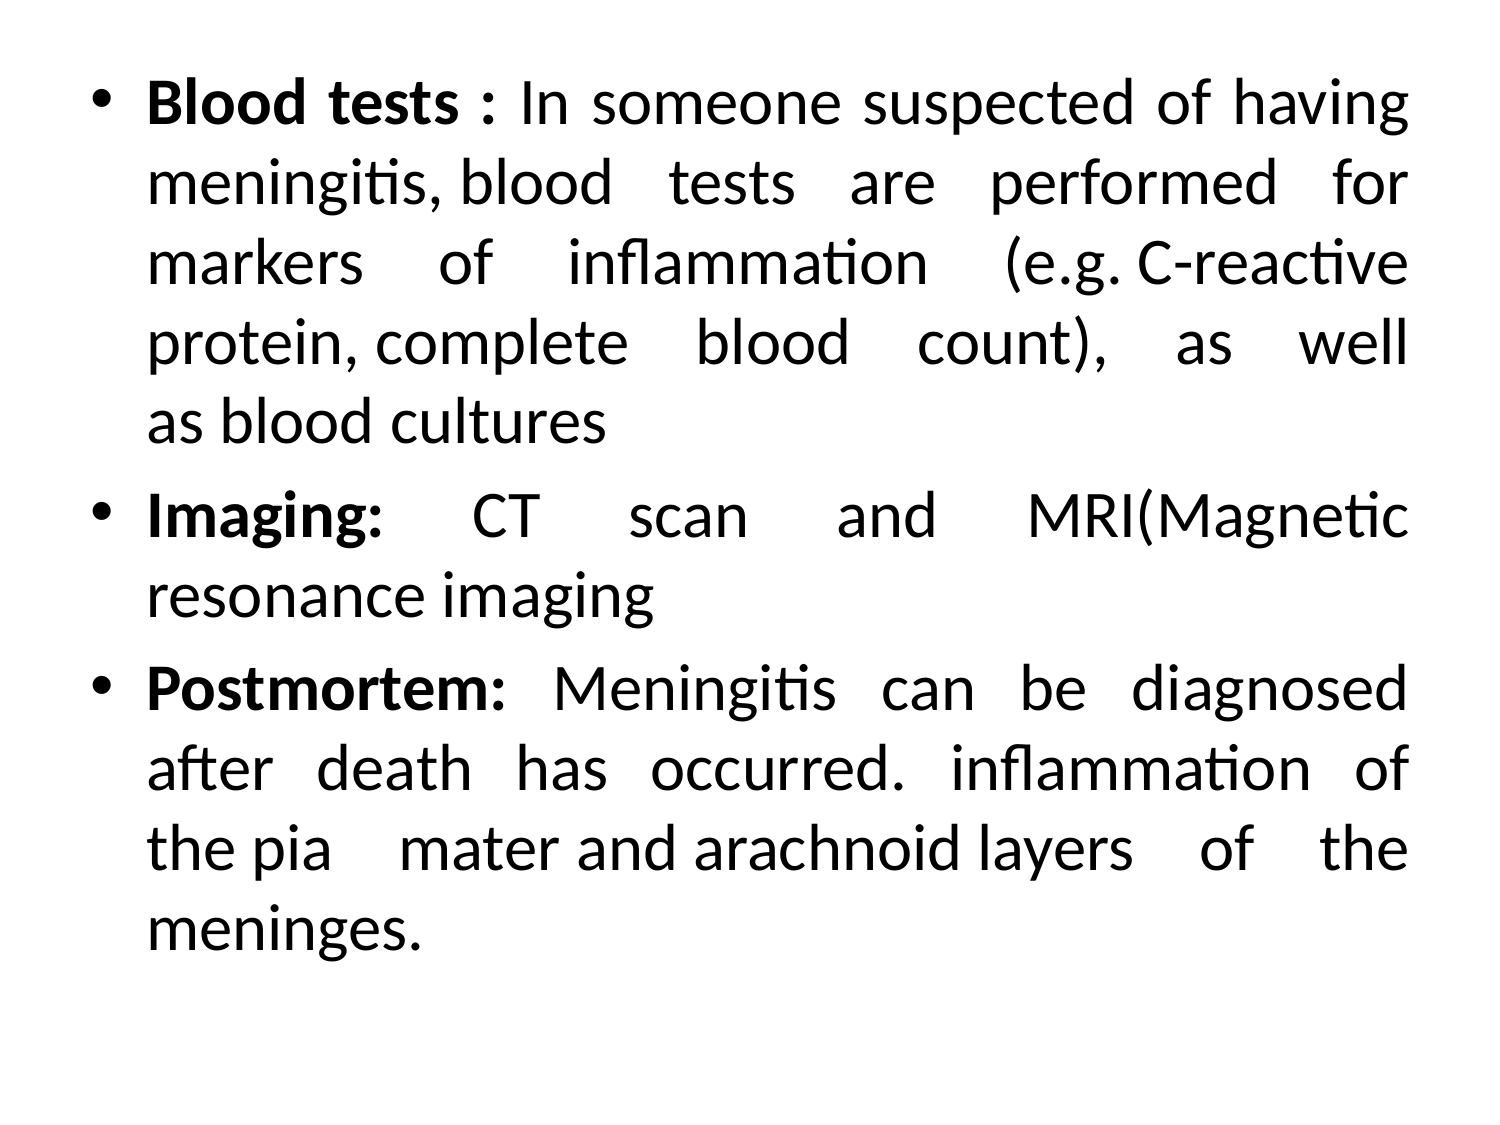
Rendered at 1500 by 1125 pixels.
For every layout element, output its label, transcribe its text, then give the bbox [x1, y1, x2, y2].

list Blood tests : In someone suspected of having meningitis, blood tests are performed for markers of inflammation (e.g. C-reactive protein, complete blood count), as well as blood cultures Imaging: CT scan and MRI(Magnetic resonance imaging Postmortem: Meningitis can be diagnosed after death has occurred. inflammation of the pia mater and arachnoid layers of the meninges. [75, 50, 1425, 1005]
